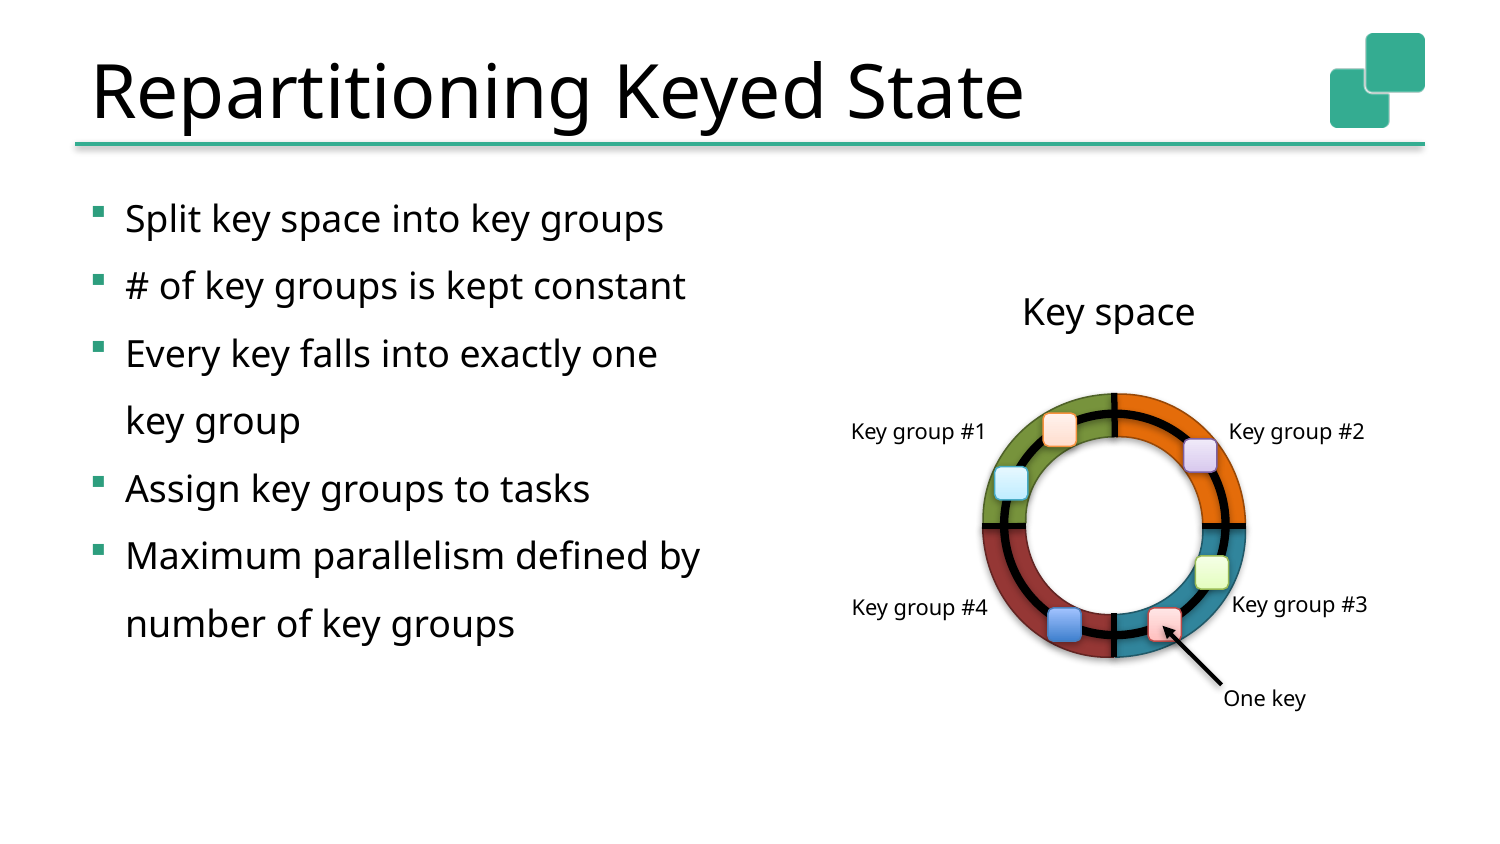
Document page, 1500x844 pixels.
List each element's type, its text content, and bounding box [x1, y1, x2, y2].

title Repartitioning Keyed State [75, 33, 1425, 145]
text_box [845, 282, 1374, 658]
text_box Split key space into key groups # of key groups is kept constant Every key falls into exactly one key group Assign key groups to tasks Maximum parallelism defined by number of key groups [75, 164, 718, 734]
text_box One key [1217, 677, 1312, 719]
